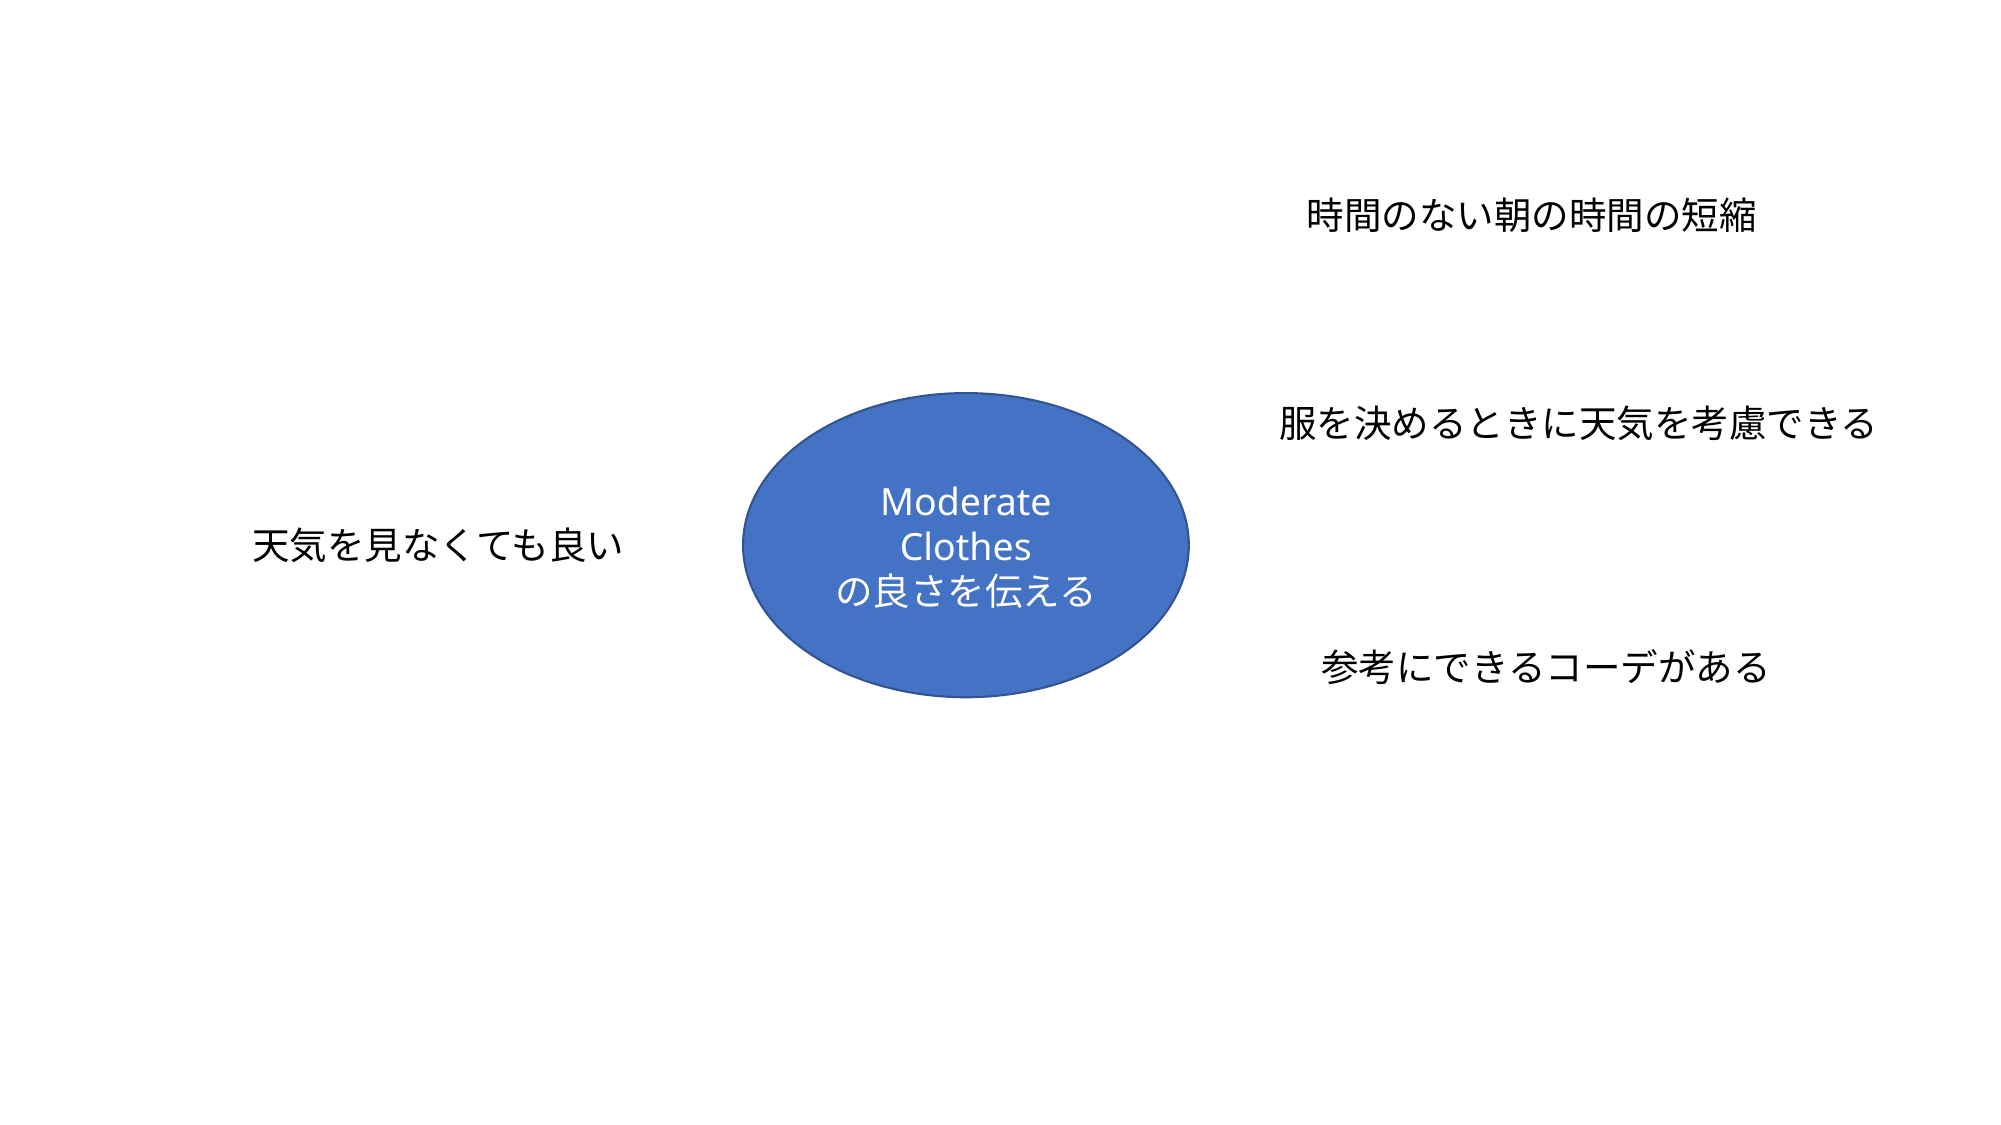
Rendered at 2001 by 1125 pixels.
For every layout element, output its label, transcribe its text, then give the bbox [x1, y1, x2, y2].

text_box 服を決めるときに天気を考慮できる [1264, 393, 1894, 453]
text_box 参考にできるコーデがある [1306, 636, 1786, 697]
text_box 時間のない朝の時間の短縮 [1292, 184, 1772, 244]
text_box Moderate Clothes の良さを伝える [741, 392, 1190, 699]
text_box 天気を見なくても良い [237, 514, 640, 575]
